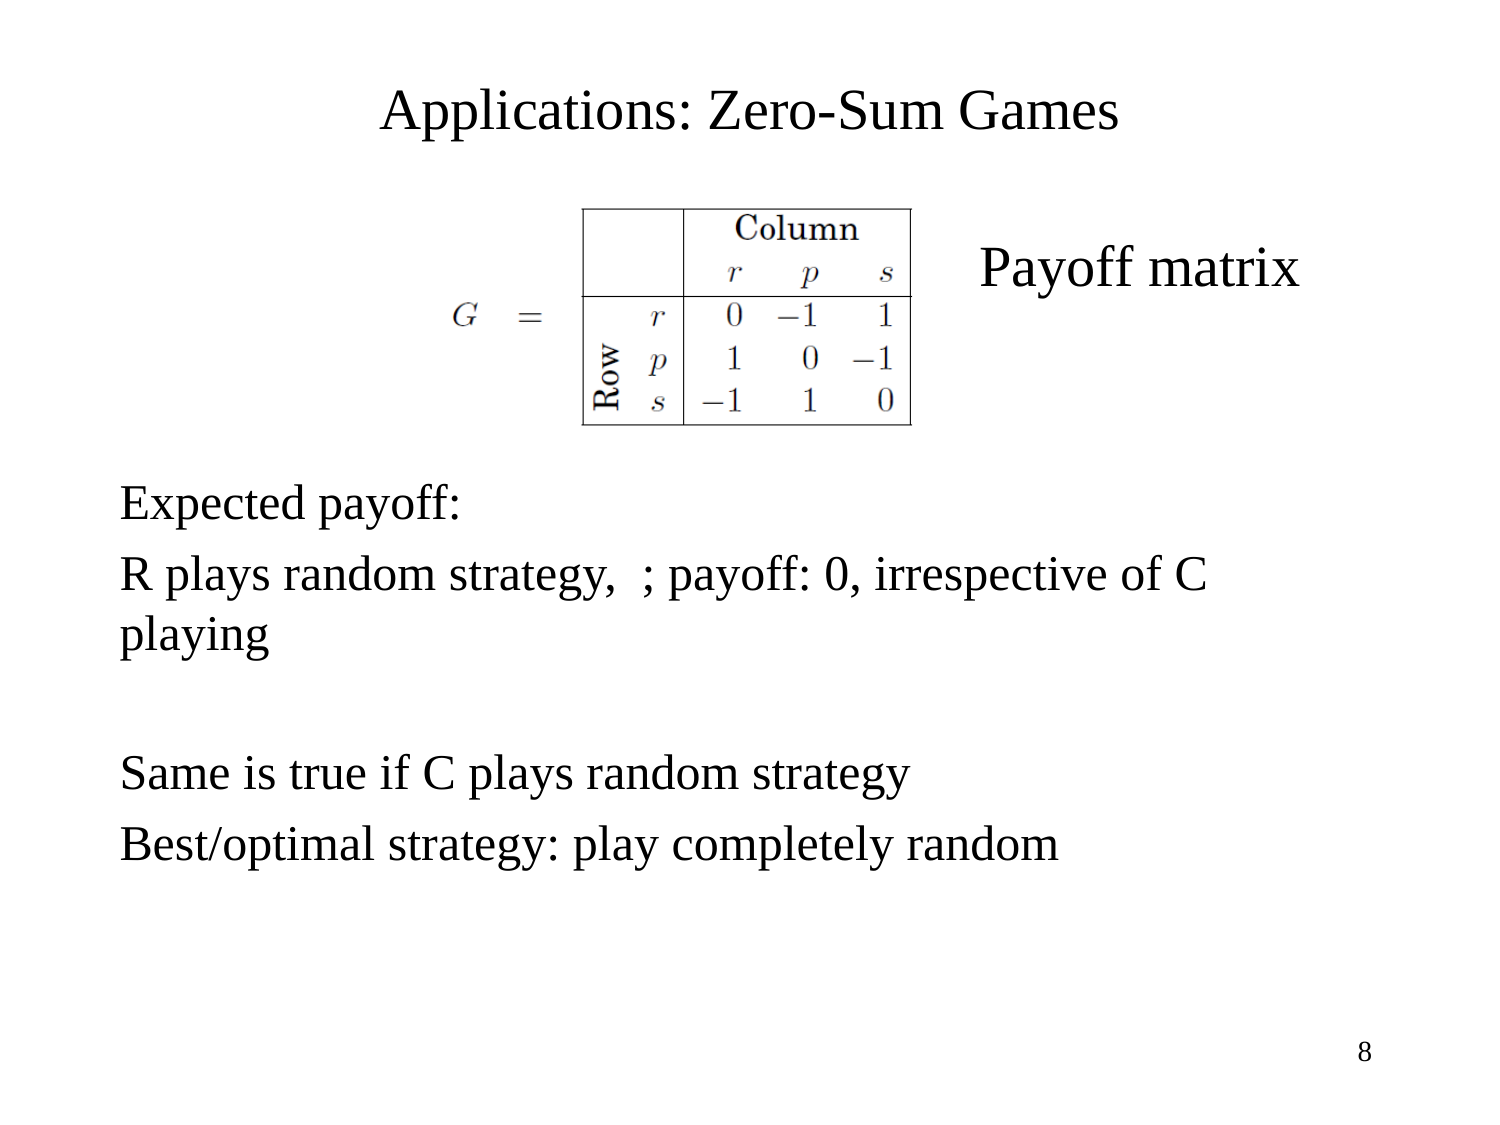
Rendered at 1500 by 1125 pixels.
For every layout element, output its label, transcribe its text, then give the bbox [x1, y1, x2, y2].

text_box Payoff matrix [964, 220, 1316, 306]
title Applications: Zero-Sum Games [112, 62, 1388, 150]
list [412, 187, 938, 446]
slide_number 8 [1074, 1025, 1388, 1100]
